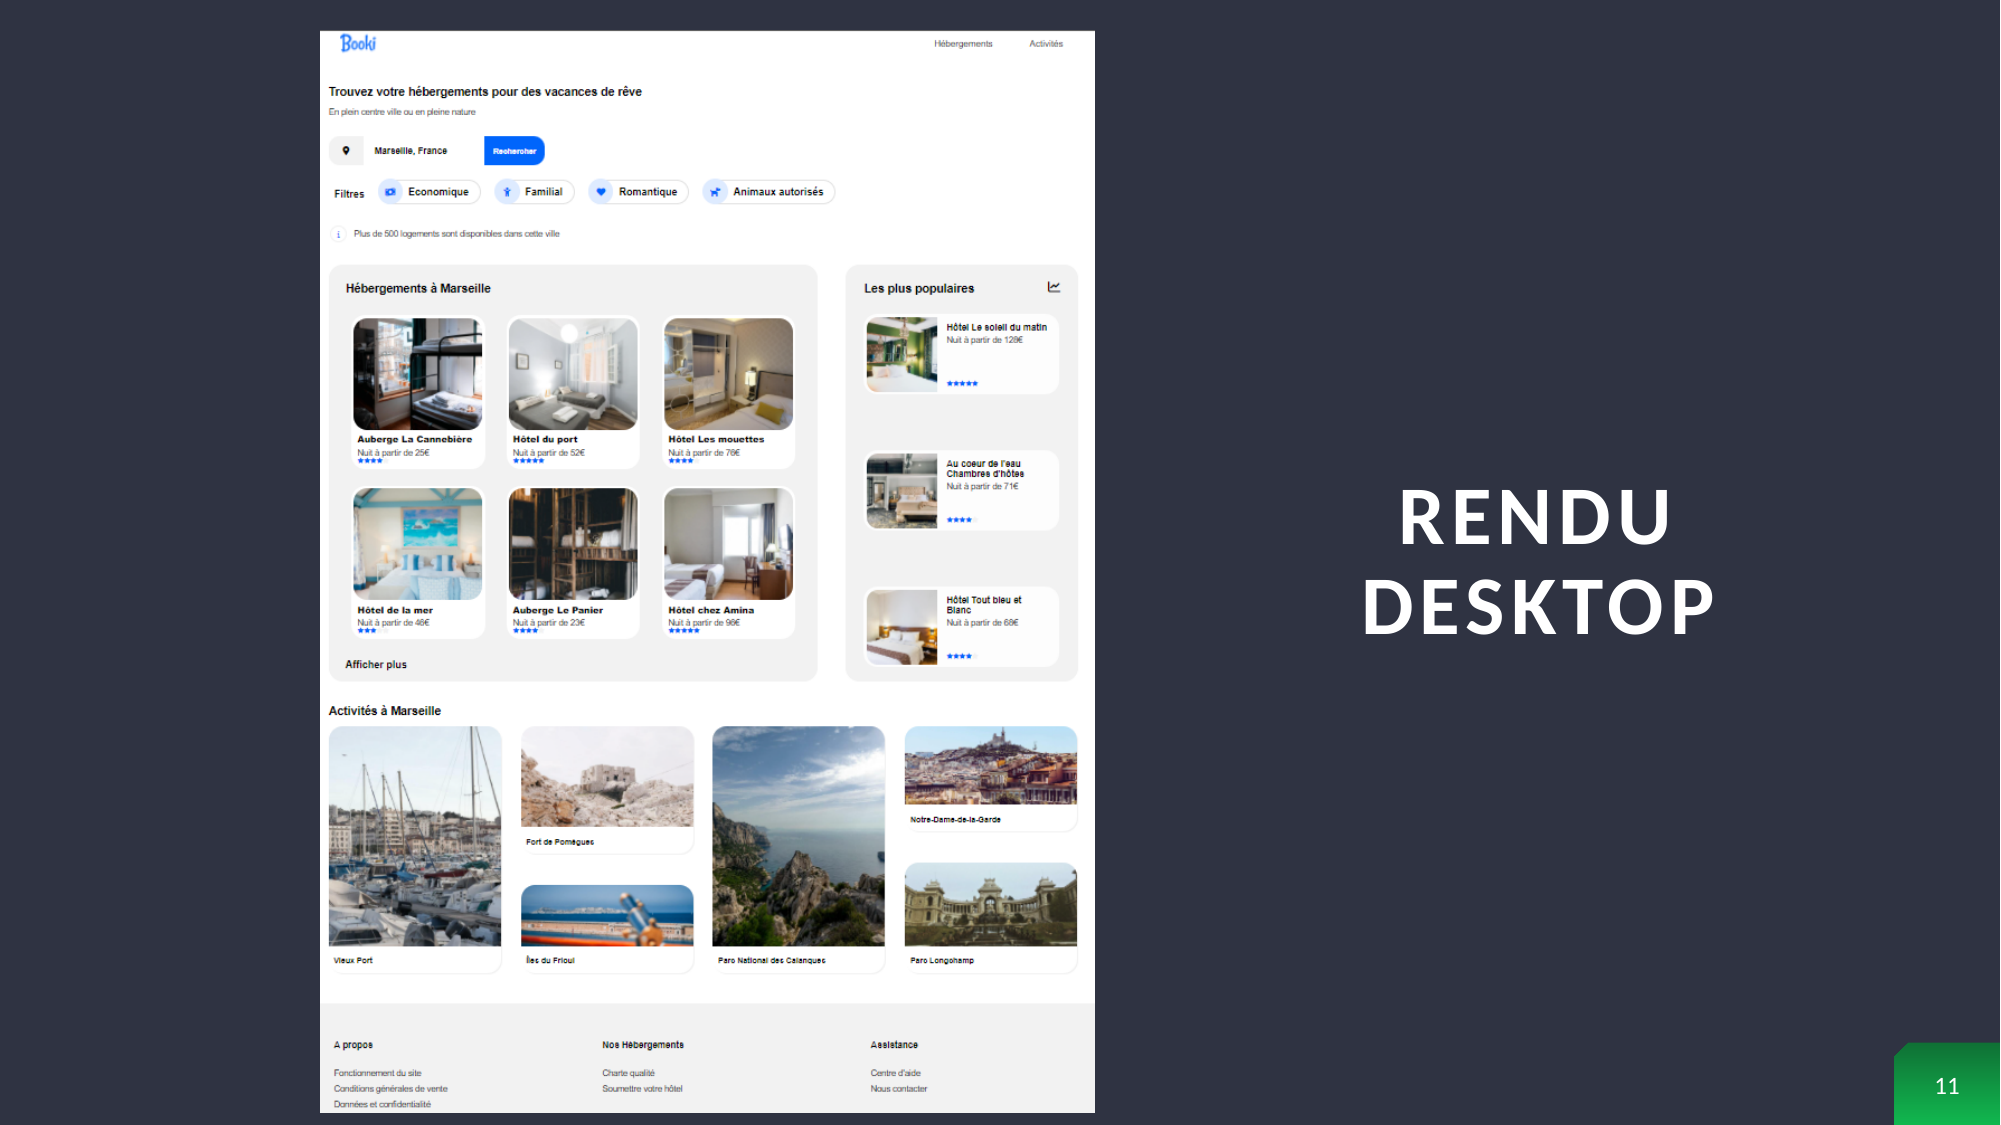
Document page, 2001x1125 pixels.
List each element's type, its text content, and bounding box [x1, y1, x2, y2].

slide_number 11 [1894, 1050, 2000, 1118]
title Rendu desktop [1253, 464, 1824, 661]
picture [320, 30, 1095, 1113]
